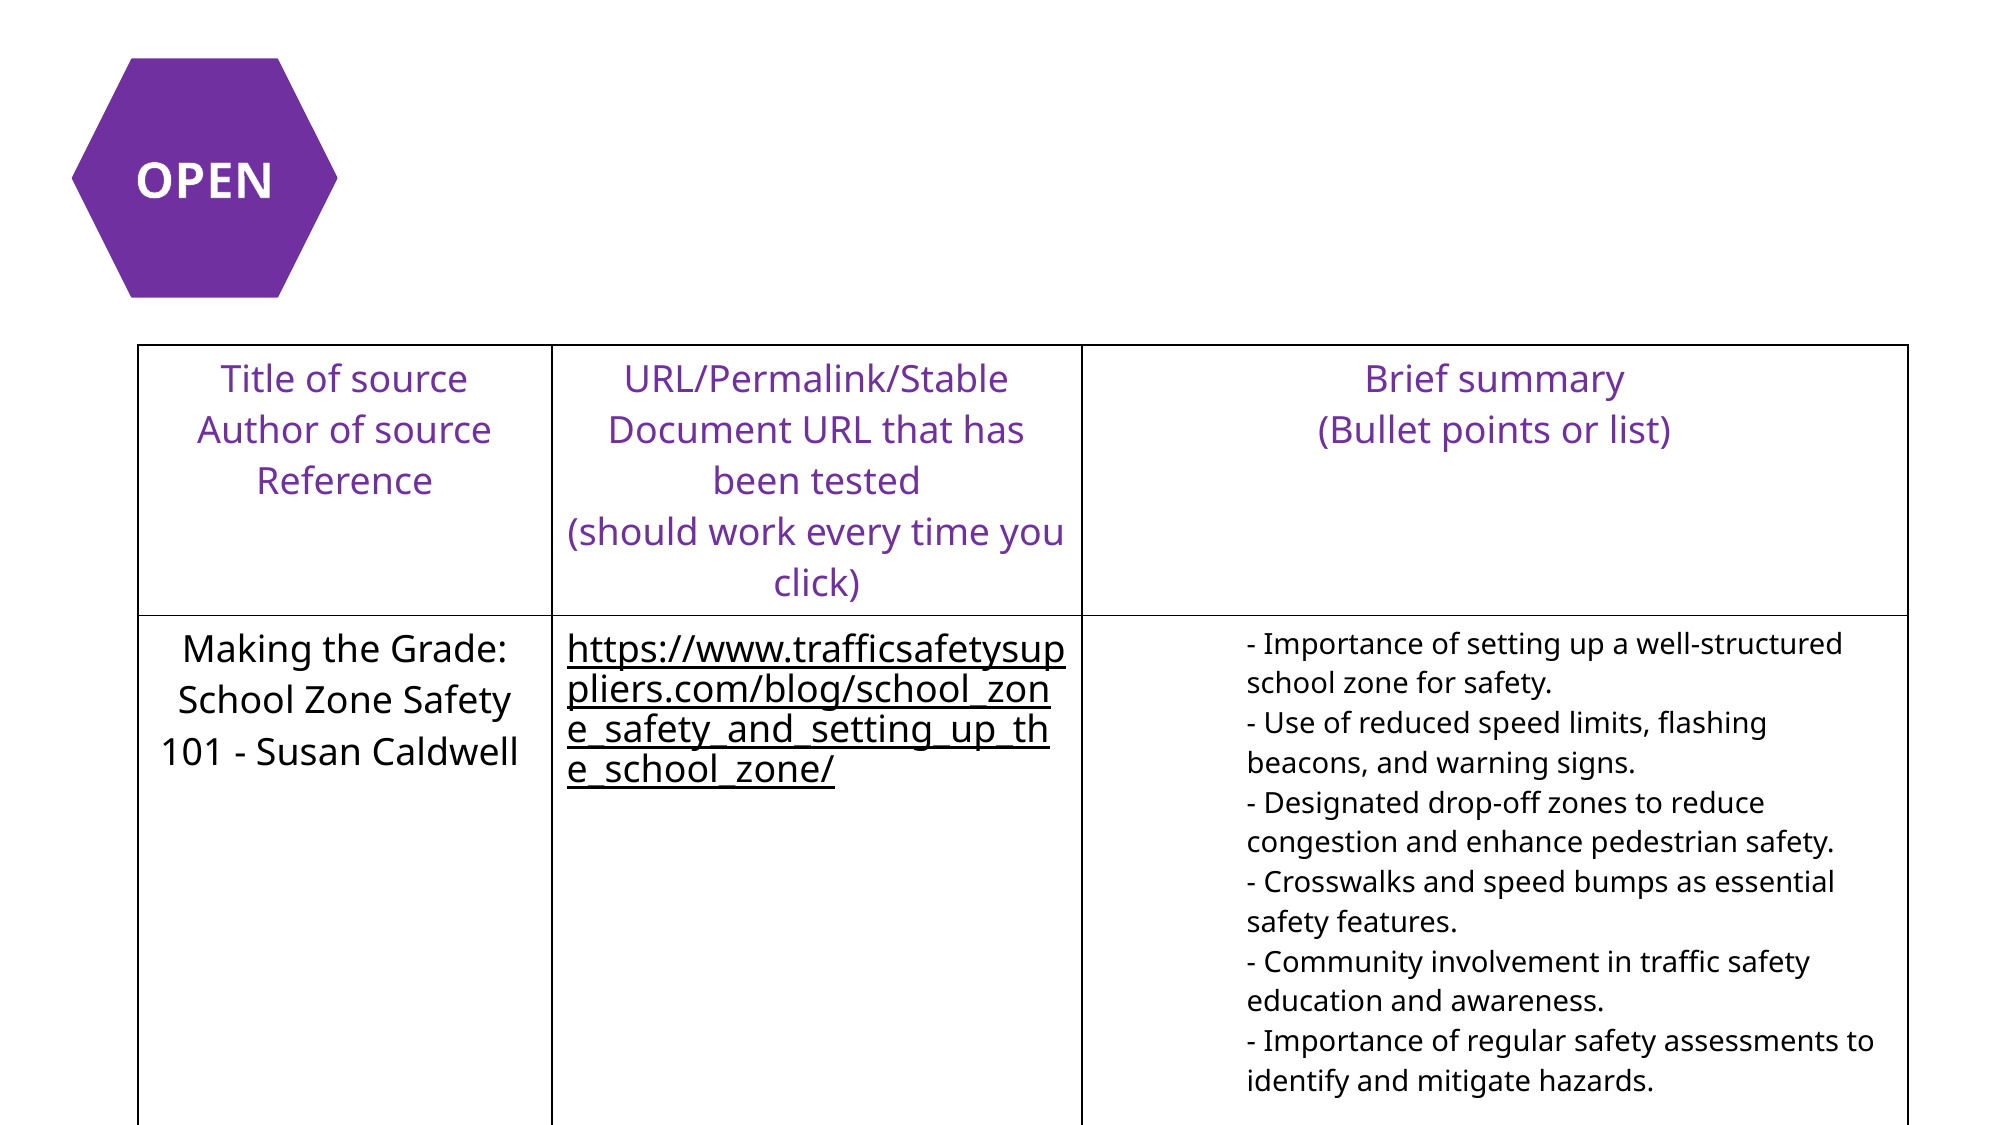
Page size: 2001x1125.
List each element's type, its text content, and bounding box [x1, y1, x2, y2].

text_box OPEN [71, 58, 338, 298]
table_header Title of source Author of source Reference [139, 346, 551, 615]
table_cell https://www.trafficsafetysuppliers.com/blog/school_zone_safety_and_setting_up_the_school_zone/ [553, 616, 1081, 1125]
table_cell - Importance of setting up a well-structured school zone for safety. - Use of reduced speed limits, flashing beacons, and warning signs. - Designated drop-off zones to reduce congestion and enhance pedestrian safety. - Crosswalks and speed bumps as essential safety features. - Community involvement in traffic safety education and awareness. - Importance of regular safety assessments to identify and mitigate hazards. [1083, 616, 1907, 1125]
table_header URL/Permalink/Stable Document URL that has been tested (should work every time you click) [553, 346, 1081, 615]
table_cell Making the Grade: School Zone Safety 101 - Susan Caldwell [139, 616, 551, 1125]
table_header Brief summary (Bullet points or list) [1083, 346, 1907, 615]
